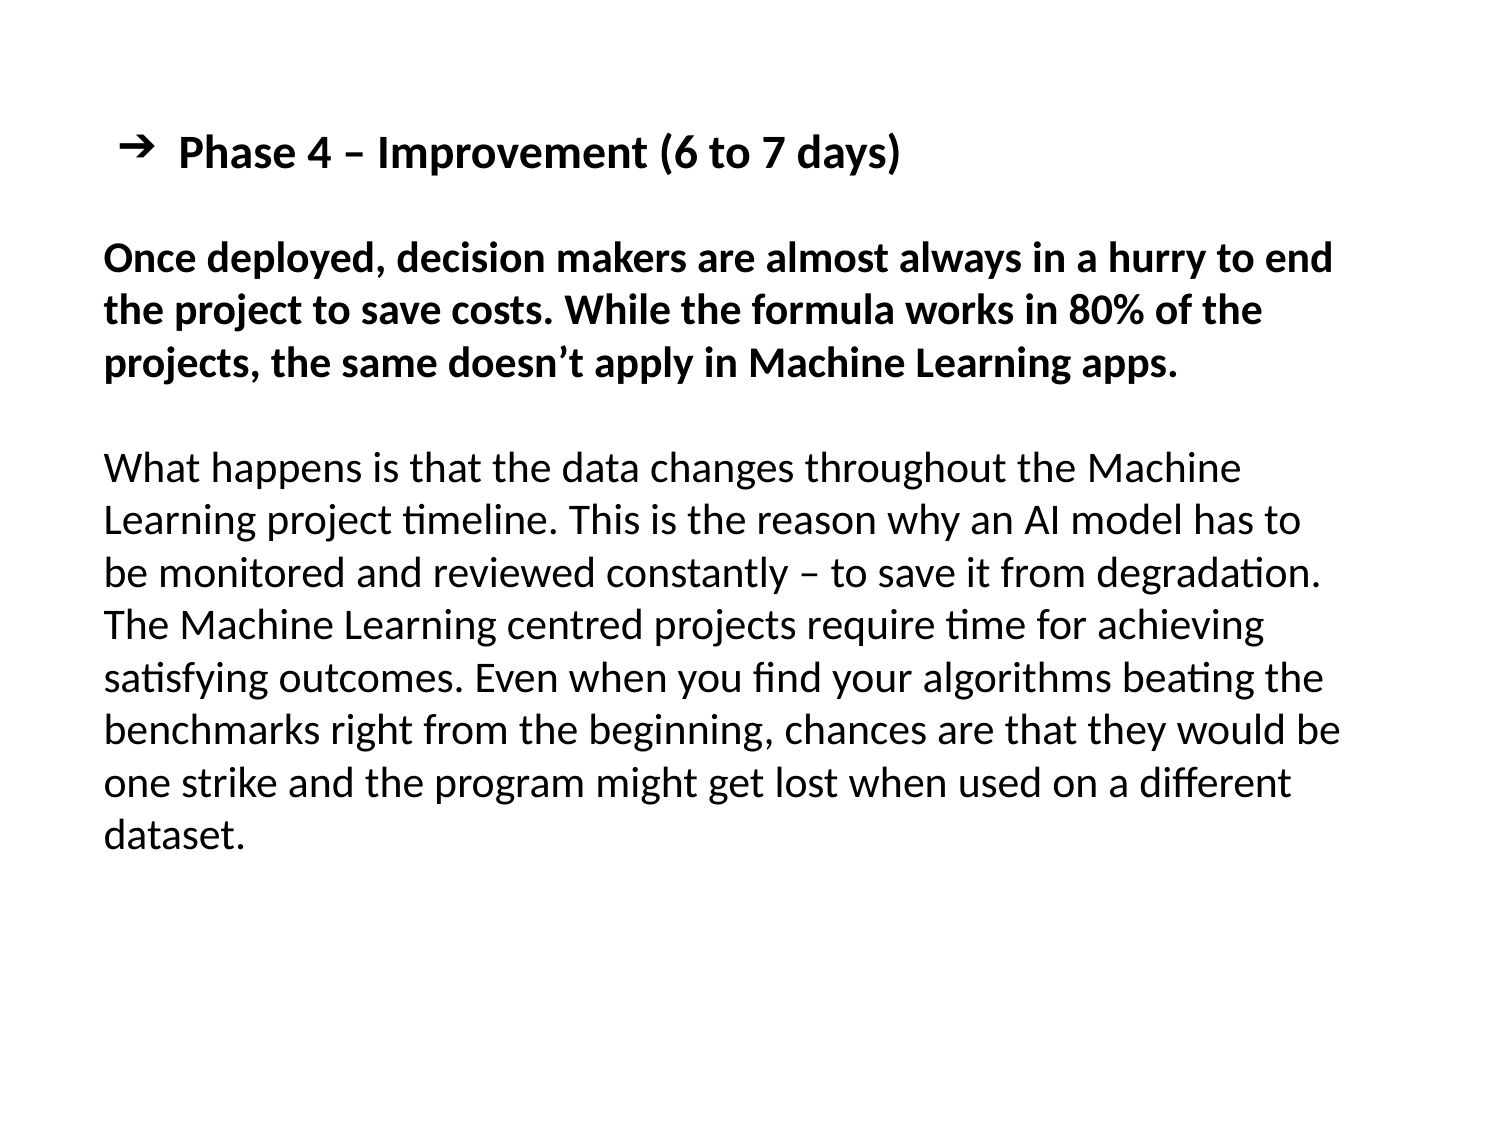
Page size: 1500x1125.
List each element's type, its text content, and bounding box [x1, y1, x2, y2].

text_box Phase 4 – Improvement (6 to 7 days) Once deployed, decision makers are almost always in a hurry to end the project to save costs. While the formula works in 80% of the projects, the same doesn’t apply in Machine Learning apps. What happens is that the data changes throughout the Machine Learning project timeline. This is the reason why an AI model has to be monitored and reviewed constantly – to save it from degradation. The Machine Learning centred projects require time for achieving satisfying outcomes. Even when you find your algorithms beating the benchmarks right from the beginning, chances are that they would be one strike and the program might get lost when used on a different dataset. [88, 113, 1365, 953]
